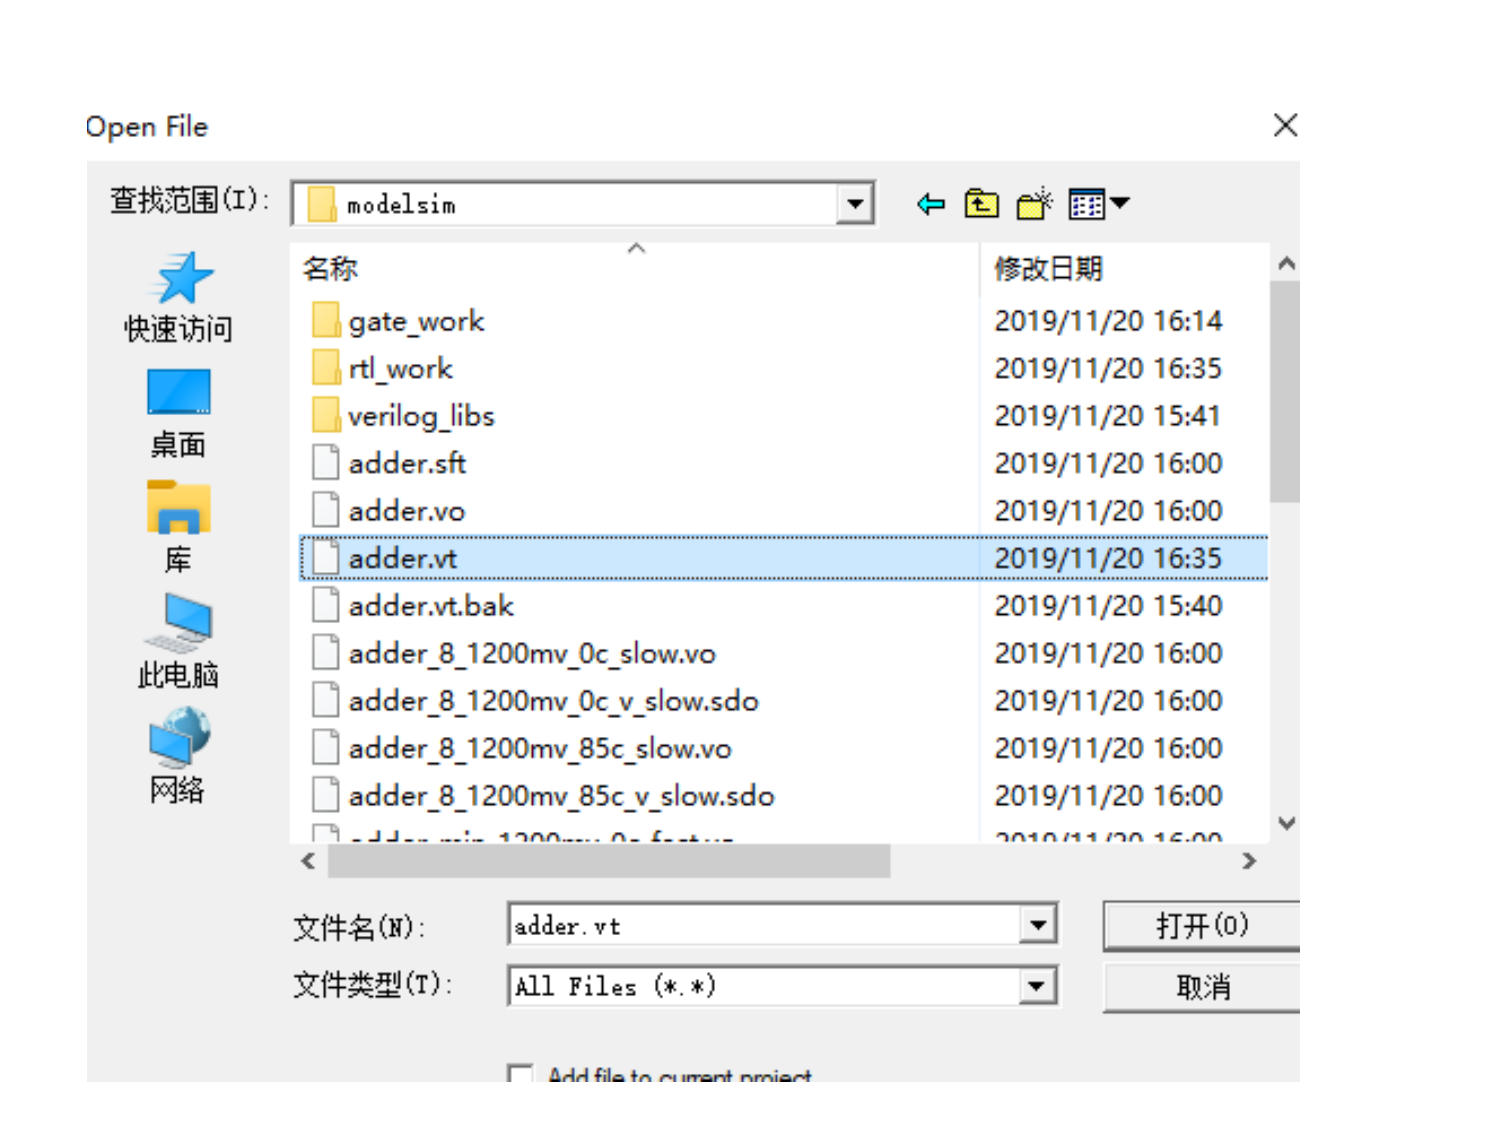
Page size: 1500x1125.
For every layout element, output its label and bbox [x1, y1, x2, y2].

picture [87, 112, 1301, 1082]
